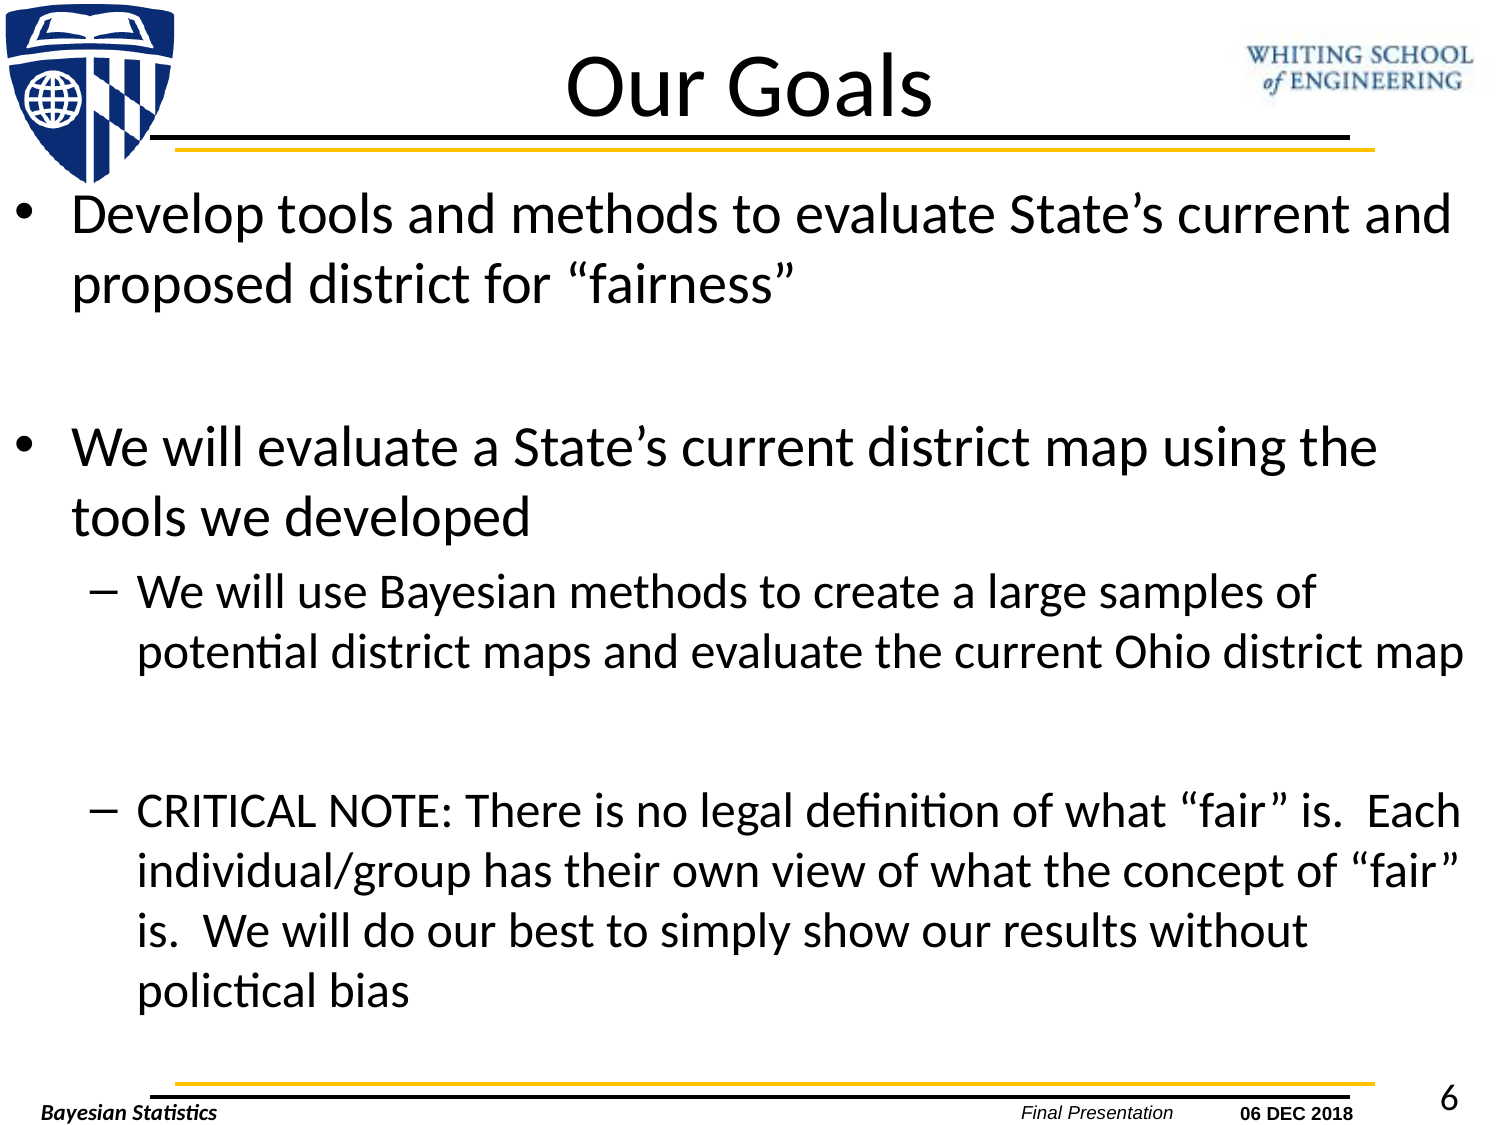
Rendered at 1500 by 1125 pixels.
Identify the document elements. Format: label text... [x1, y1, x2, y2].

picture [0, 0, 179, 167]
picture [1425, 31, 1500, 110]
title Our Goals [75, 17, 1425, 167]
slide_number 6 [1425, 1065, 1500, 1125]
list Develop tools and methods to evaluate State’s current and proposed district for “fairness” We will evaluate a State’s current district map using the tools we developed We will use Bayesian methods to create a large samples of potential district maps and evaluate the current Ohio district map CRITICAL NOTE: There is no legal definition of what “fair” is. Each individual/group has their own view of what the concept of “fair” is. We will do our best to simply show our results without polictical bias [0, 167, 1500, 1046]
